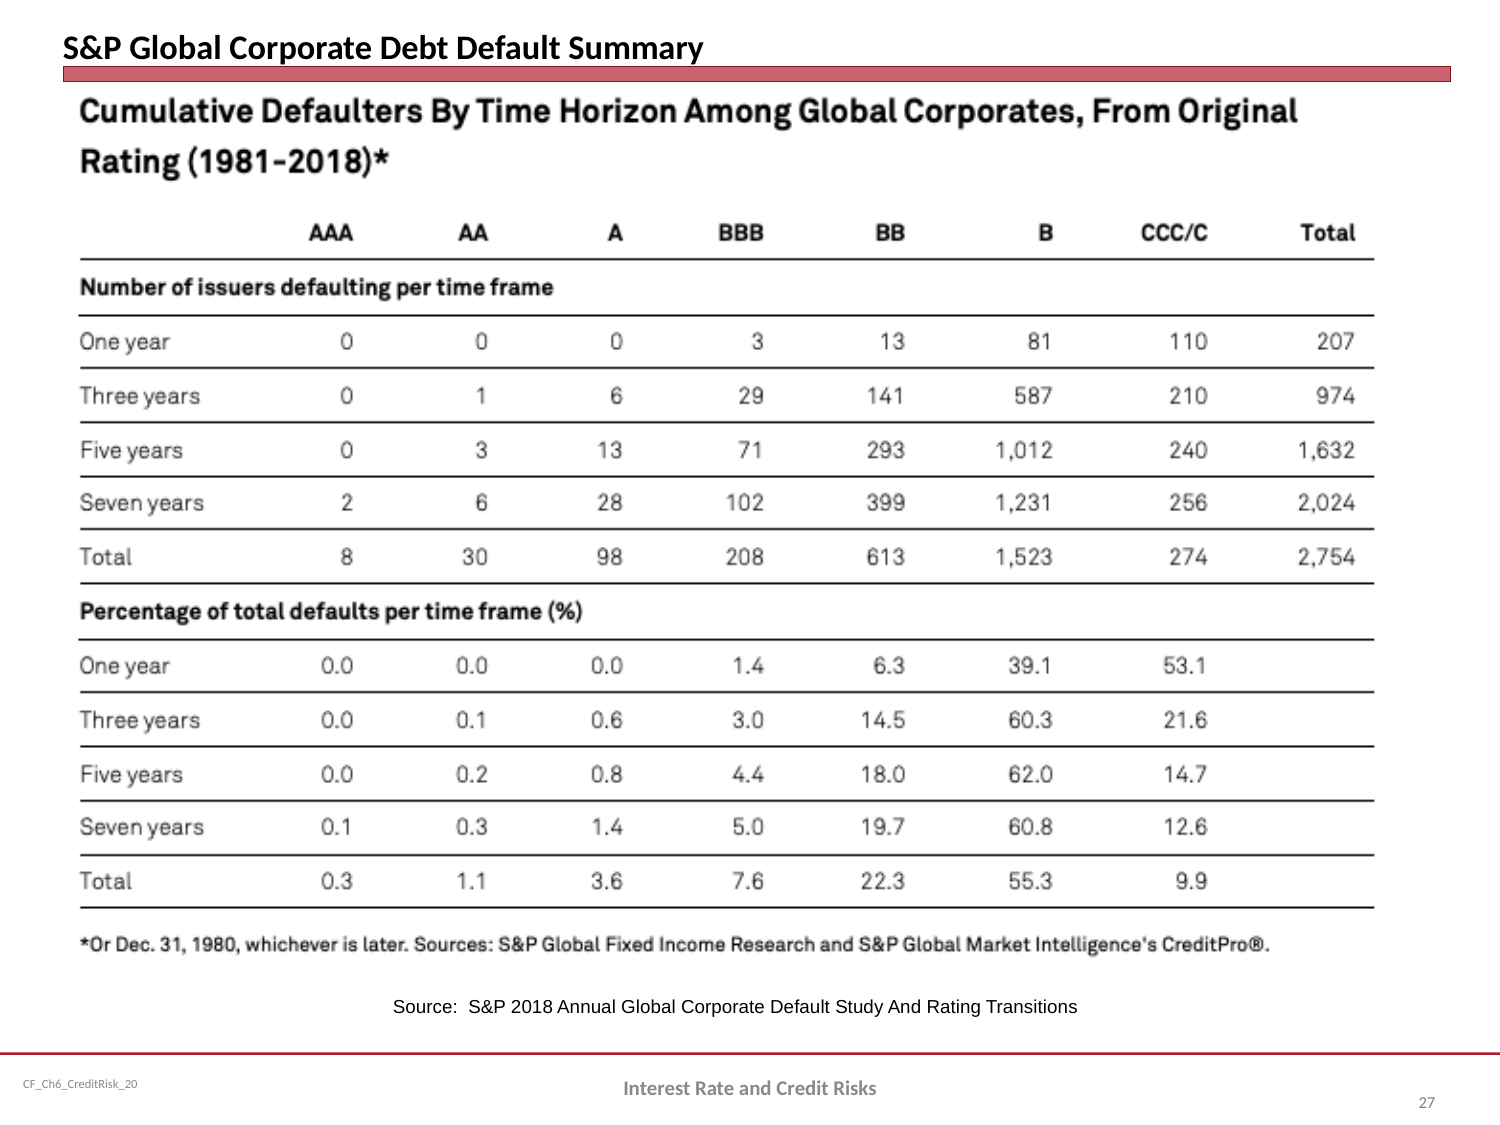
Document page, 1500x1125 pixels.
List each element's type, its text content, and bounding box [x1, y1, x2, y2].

footer Interest Rate and Credit Risks [512, 1056, 988, 1117]
picture [74, 84, 1438, 976]
title S&P Global Corporate Debt Default Summary [62, 6, 1451, 67]
text_box Source: S&P 2018 Annual Global Corporate Default Study And Rating Transitions [378, 987, 1098, 1025]
slide_number 27 [1375, 1061, 1451, 1122]
